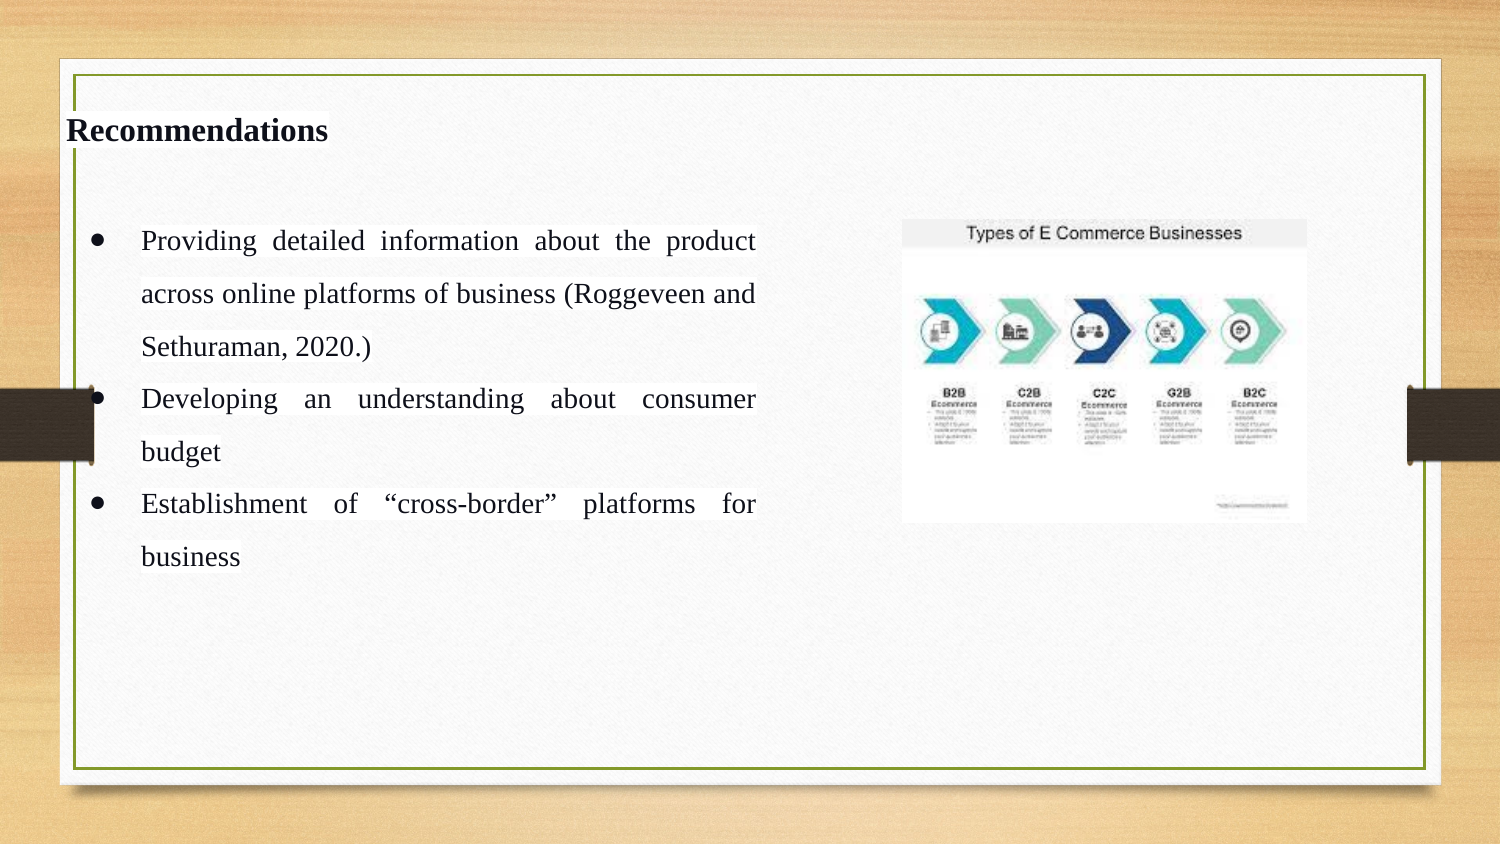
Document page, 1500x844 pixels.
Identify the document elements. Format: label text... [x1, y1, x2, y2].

title Recommendations [51, 72, 1449, 167]
list Providing detailed information about the product across online platforms of business (Roggeveen and Sethuraman, 2020.) Developing an understanding about consumer budget Establishment of “cross-border” platforms for business [51, 189, 773, 748]
picture [0, 0, 1500, 844]
